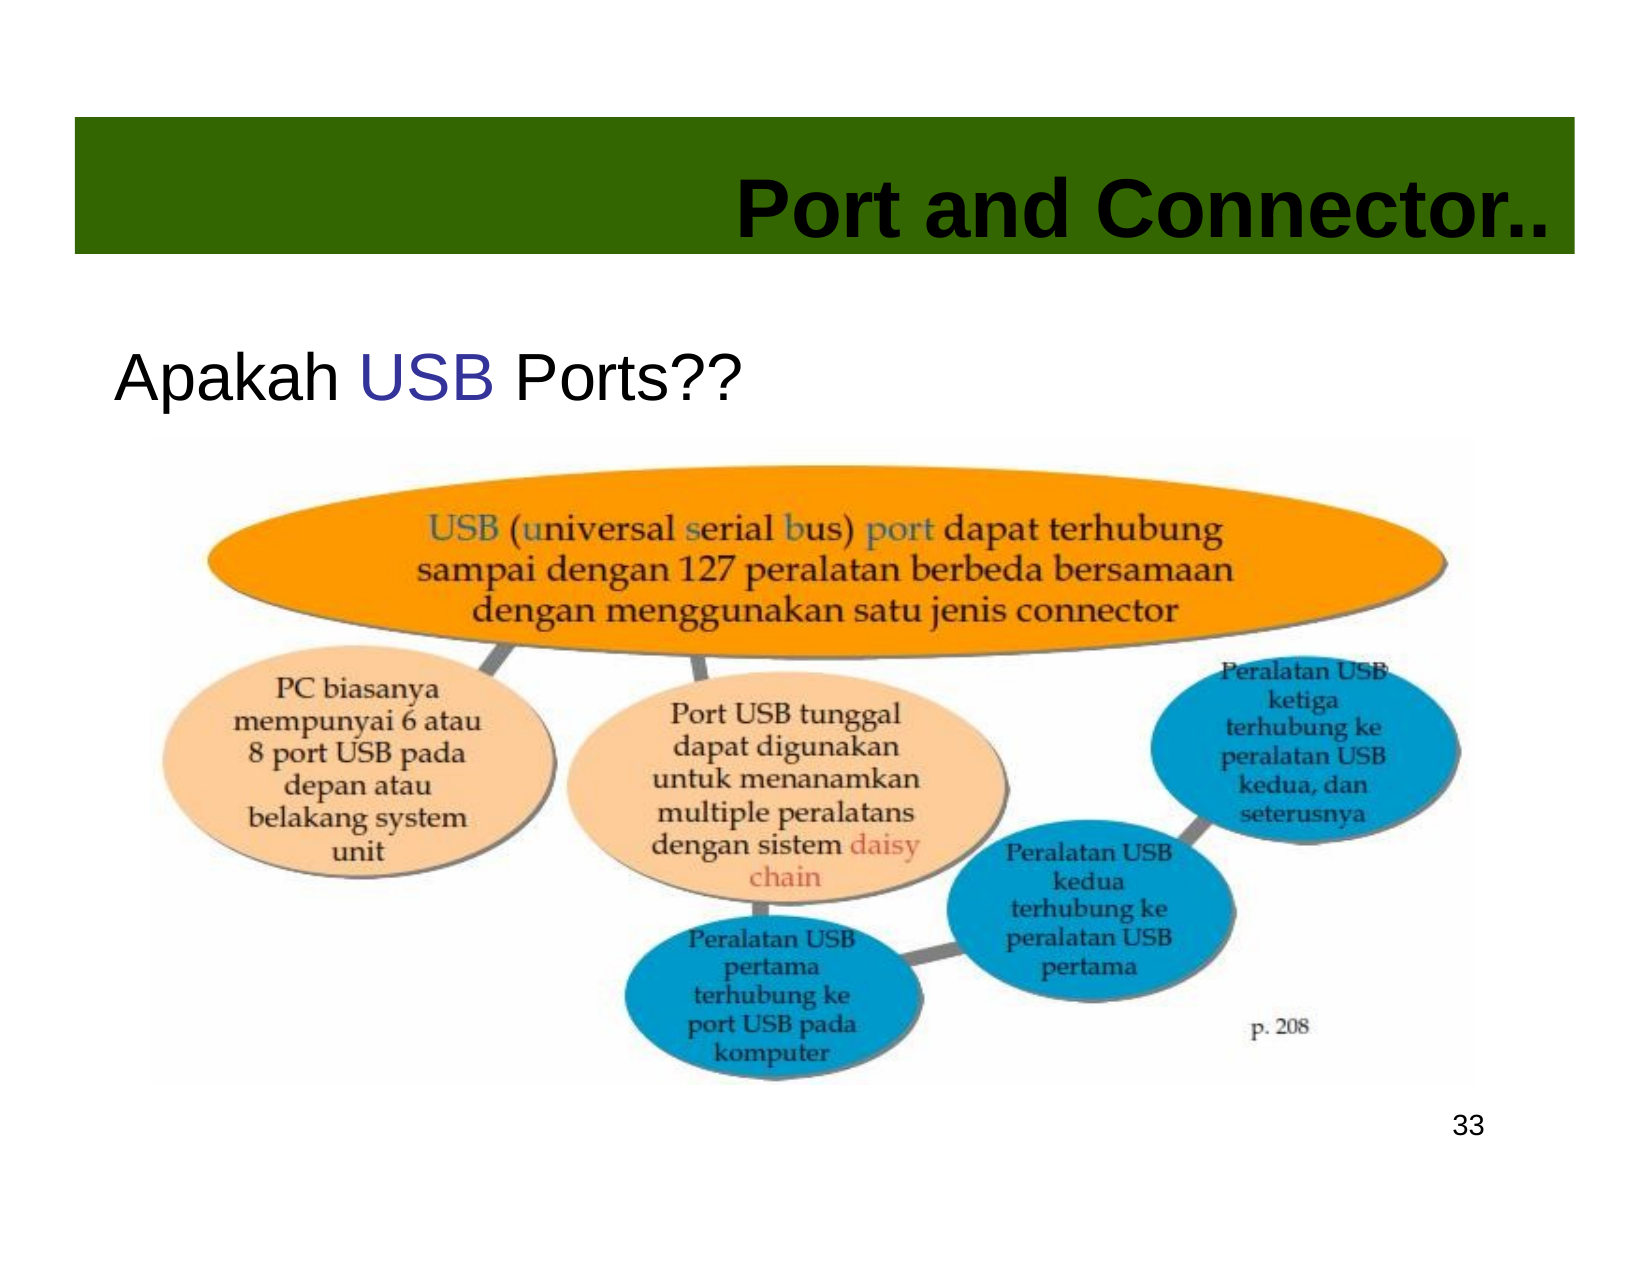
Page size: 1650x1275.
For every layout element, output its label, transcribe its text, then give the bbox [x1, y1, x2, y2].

text_box Apakah USB Ports?? [112, 334, 748, 415]
text_box [150, 437, 1475, 1085]
text_box Port and Connector.. [74, 117, 1575, 254]
slide_number 33 [1448, 1109, 1489, 1275]
